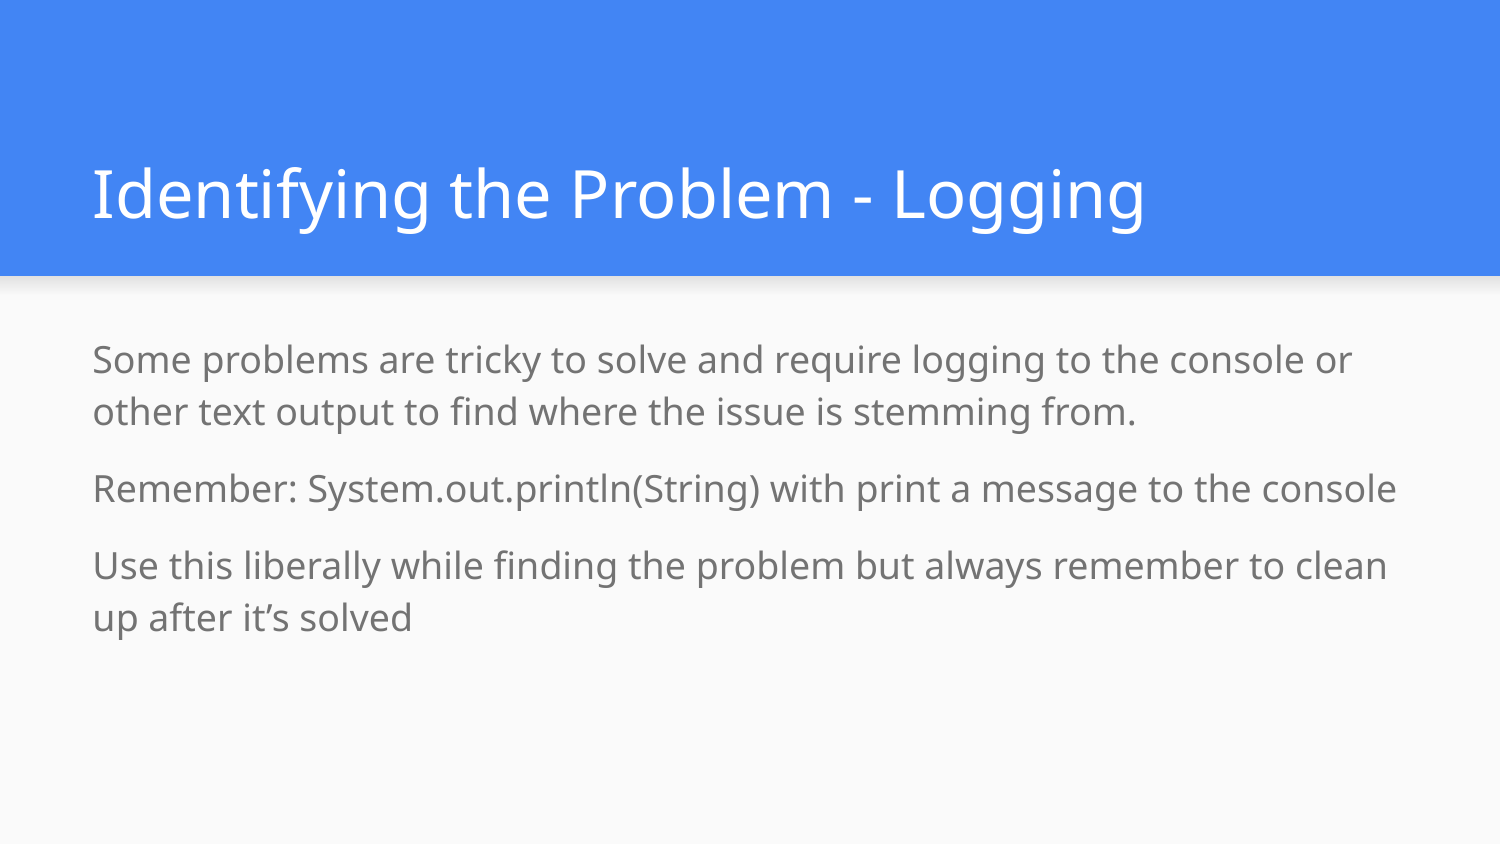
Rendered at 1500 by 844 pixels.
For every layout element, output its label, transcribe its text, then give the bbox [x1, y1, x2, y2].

title Identifying the Problem - Logging [77, 121, 1427, 248]
list Some problems are tricky to solve and require logging to the console or other text output to find where the issue is stemming from. Remember: System.out.println(String) with print a message to the console Use this liberally while finding the problem but always remember to clean up after it’s solved [77, 314, 1427, 760]
